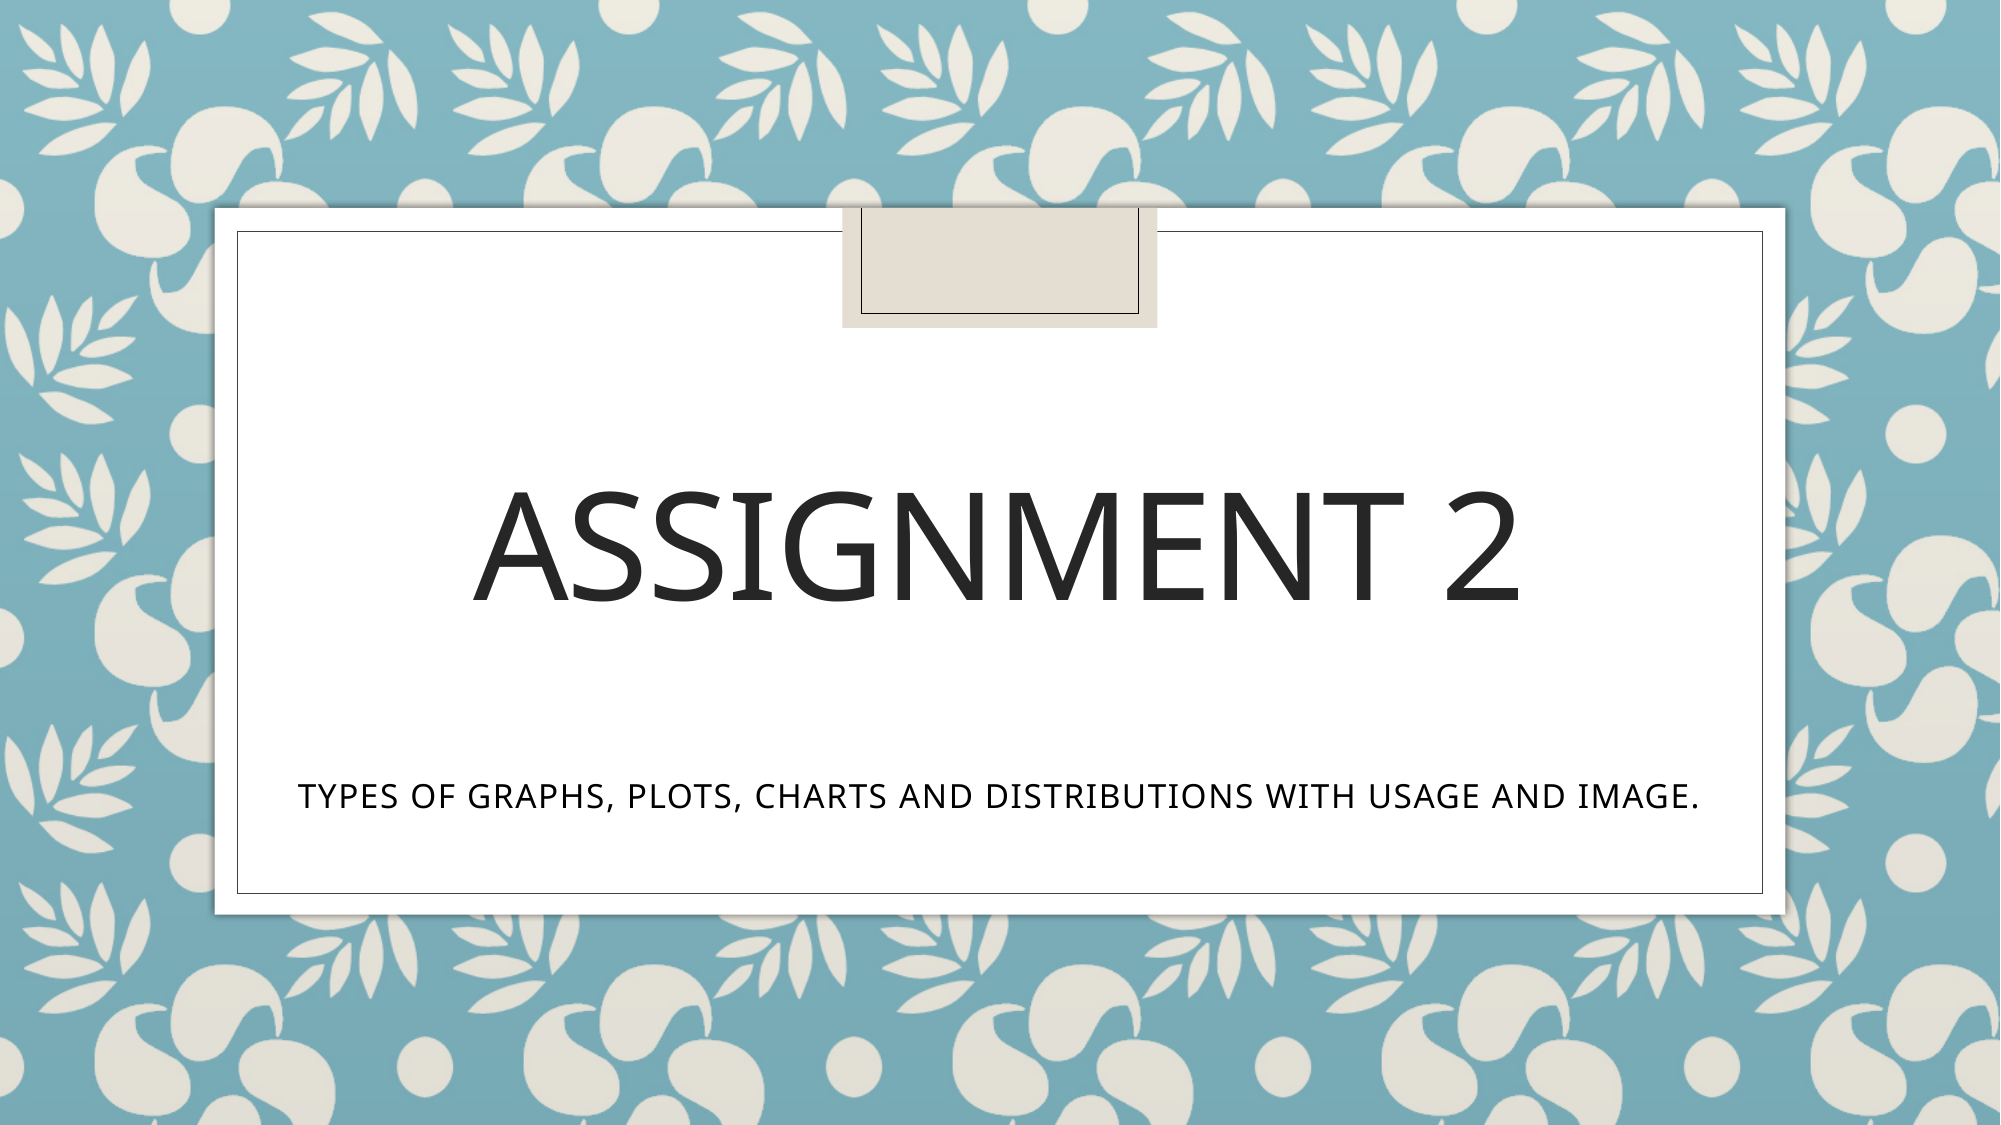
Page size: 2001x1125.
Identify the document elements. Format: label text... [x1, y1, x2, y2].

subtitle TYPES OF GRAPHS, PLOTS, CHARTS AND DISTRIBUTIONS WITH USAGE AND IMAGE. [256, 768, 1745, 844]
title Assignment 2 [256, 343, 1744, 768]
